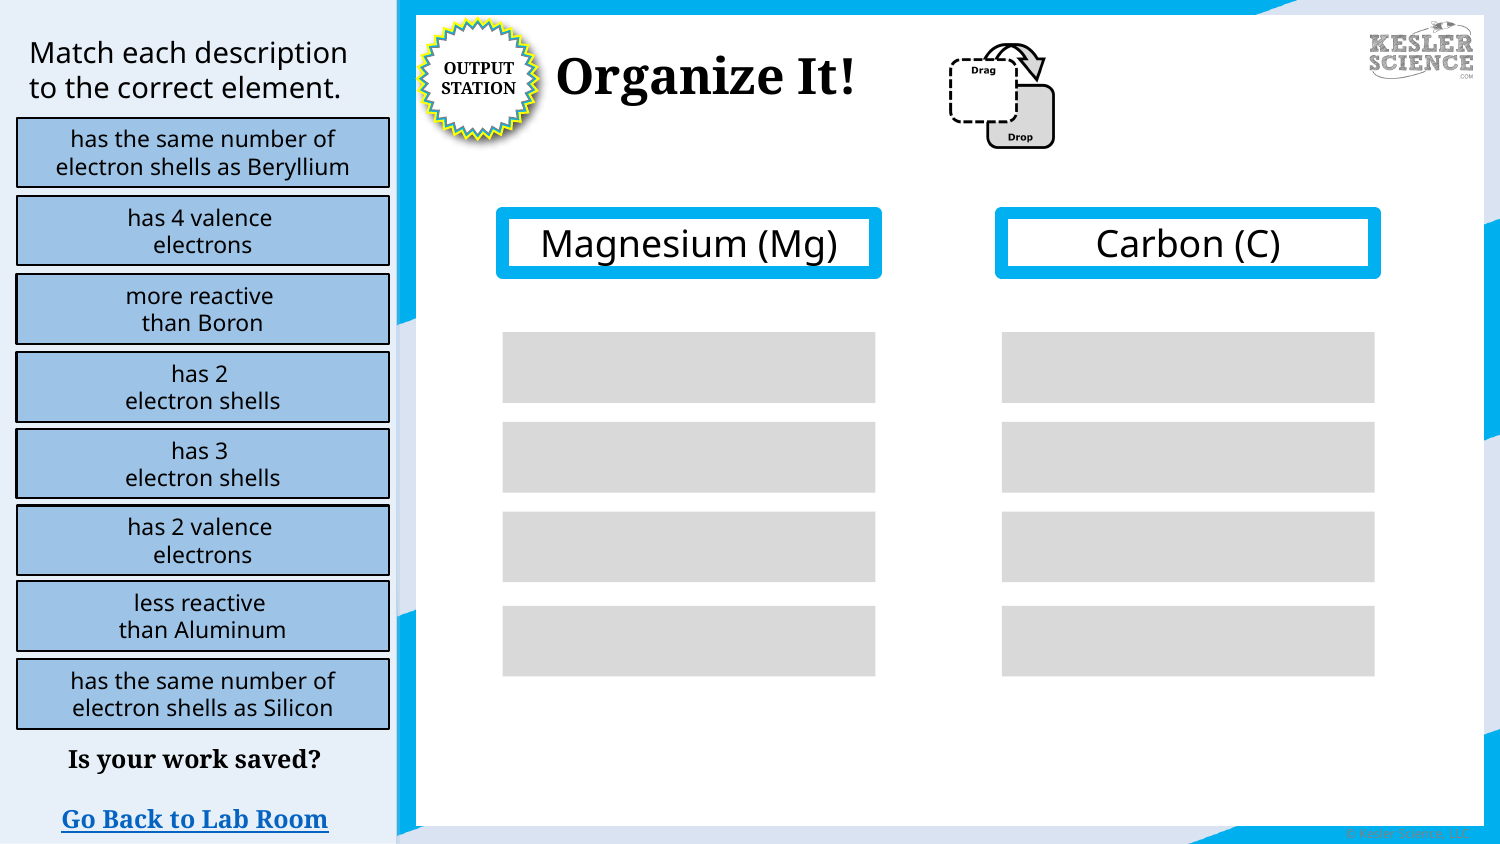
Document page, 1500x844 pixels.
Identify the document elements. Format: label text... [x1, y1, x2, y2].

picture [400, 319, 416, 614]
text_box [396, 0, 400, 844]
text_box has 2 valence electrons [16, 505, 390, 576]
picture [1484, 436, 1500, 734]
picture [400, 826, 1233, 844]
text_box has 2 electron shells [16, 352, 390, 422]
text_box less reactive than Aluminum [16, 581, 390, 651]
text_box has the same number of electron shells as Silicon [16, 659, 390, 729]
text_box has 4 valence electrons [16, 195, 390, 266]
text_box has 3 electron shells [16, 428, 390, 499]
text_box has the same number of electron shells as Beryllium [16, 117, 390, 188]
text_box more reactive than Boron [16, 274, 390, 344]
picture [949, 43, 1055, 149]
picture [1259, 0, 1500, 223]
text_box Is your work saved? Go Back to Lab Room [33, 736, 357, 844]
